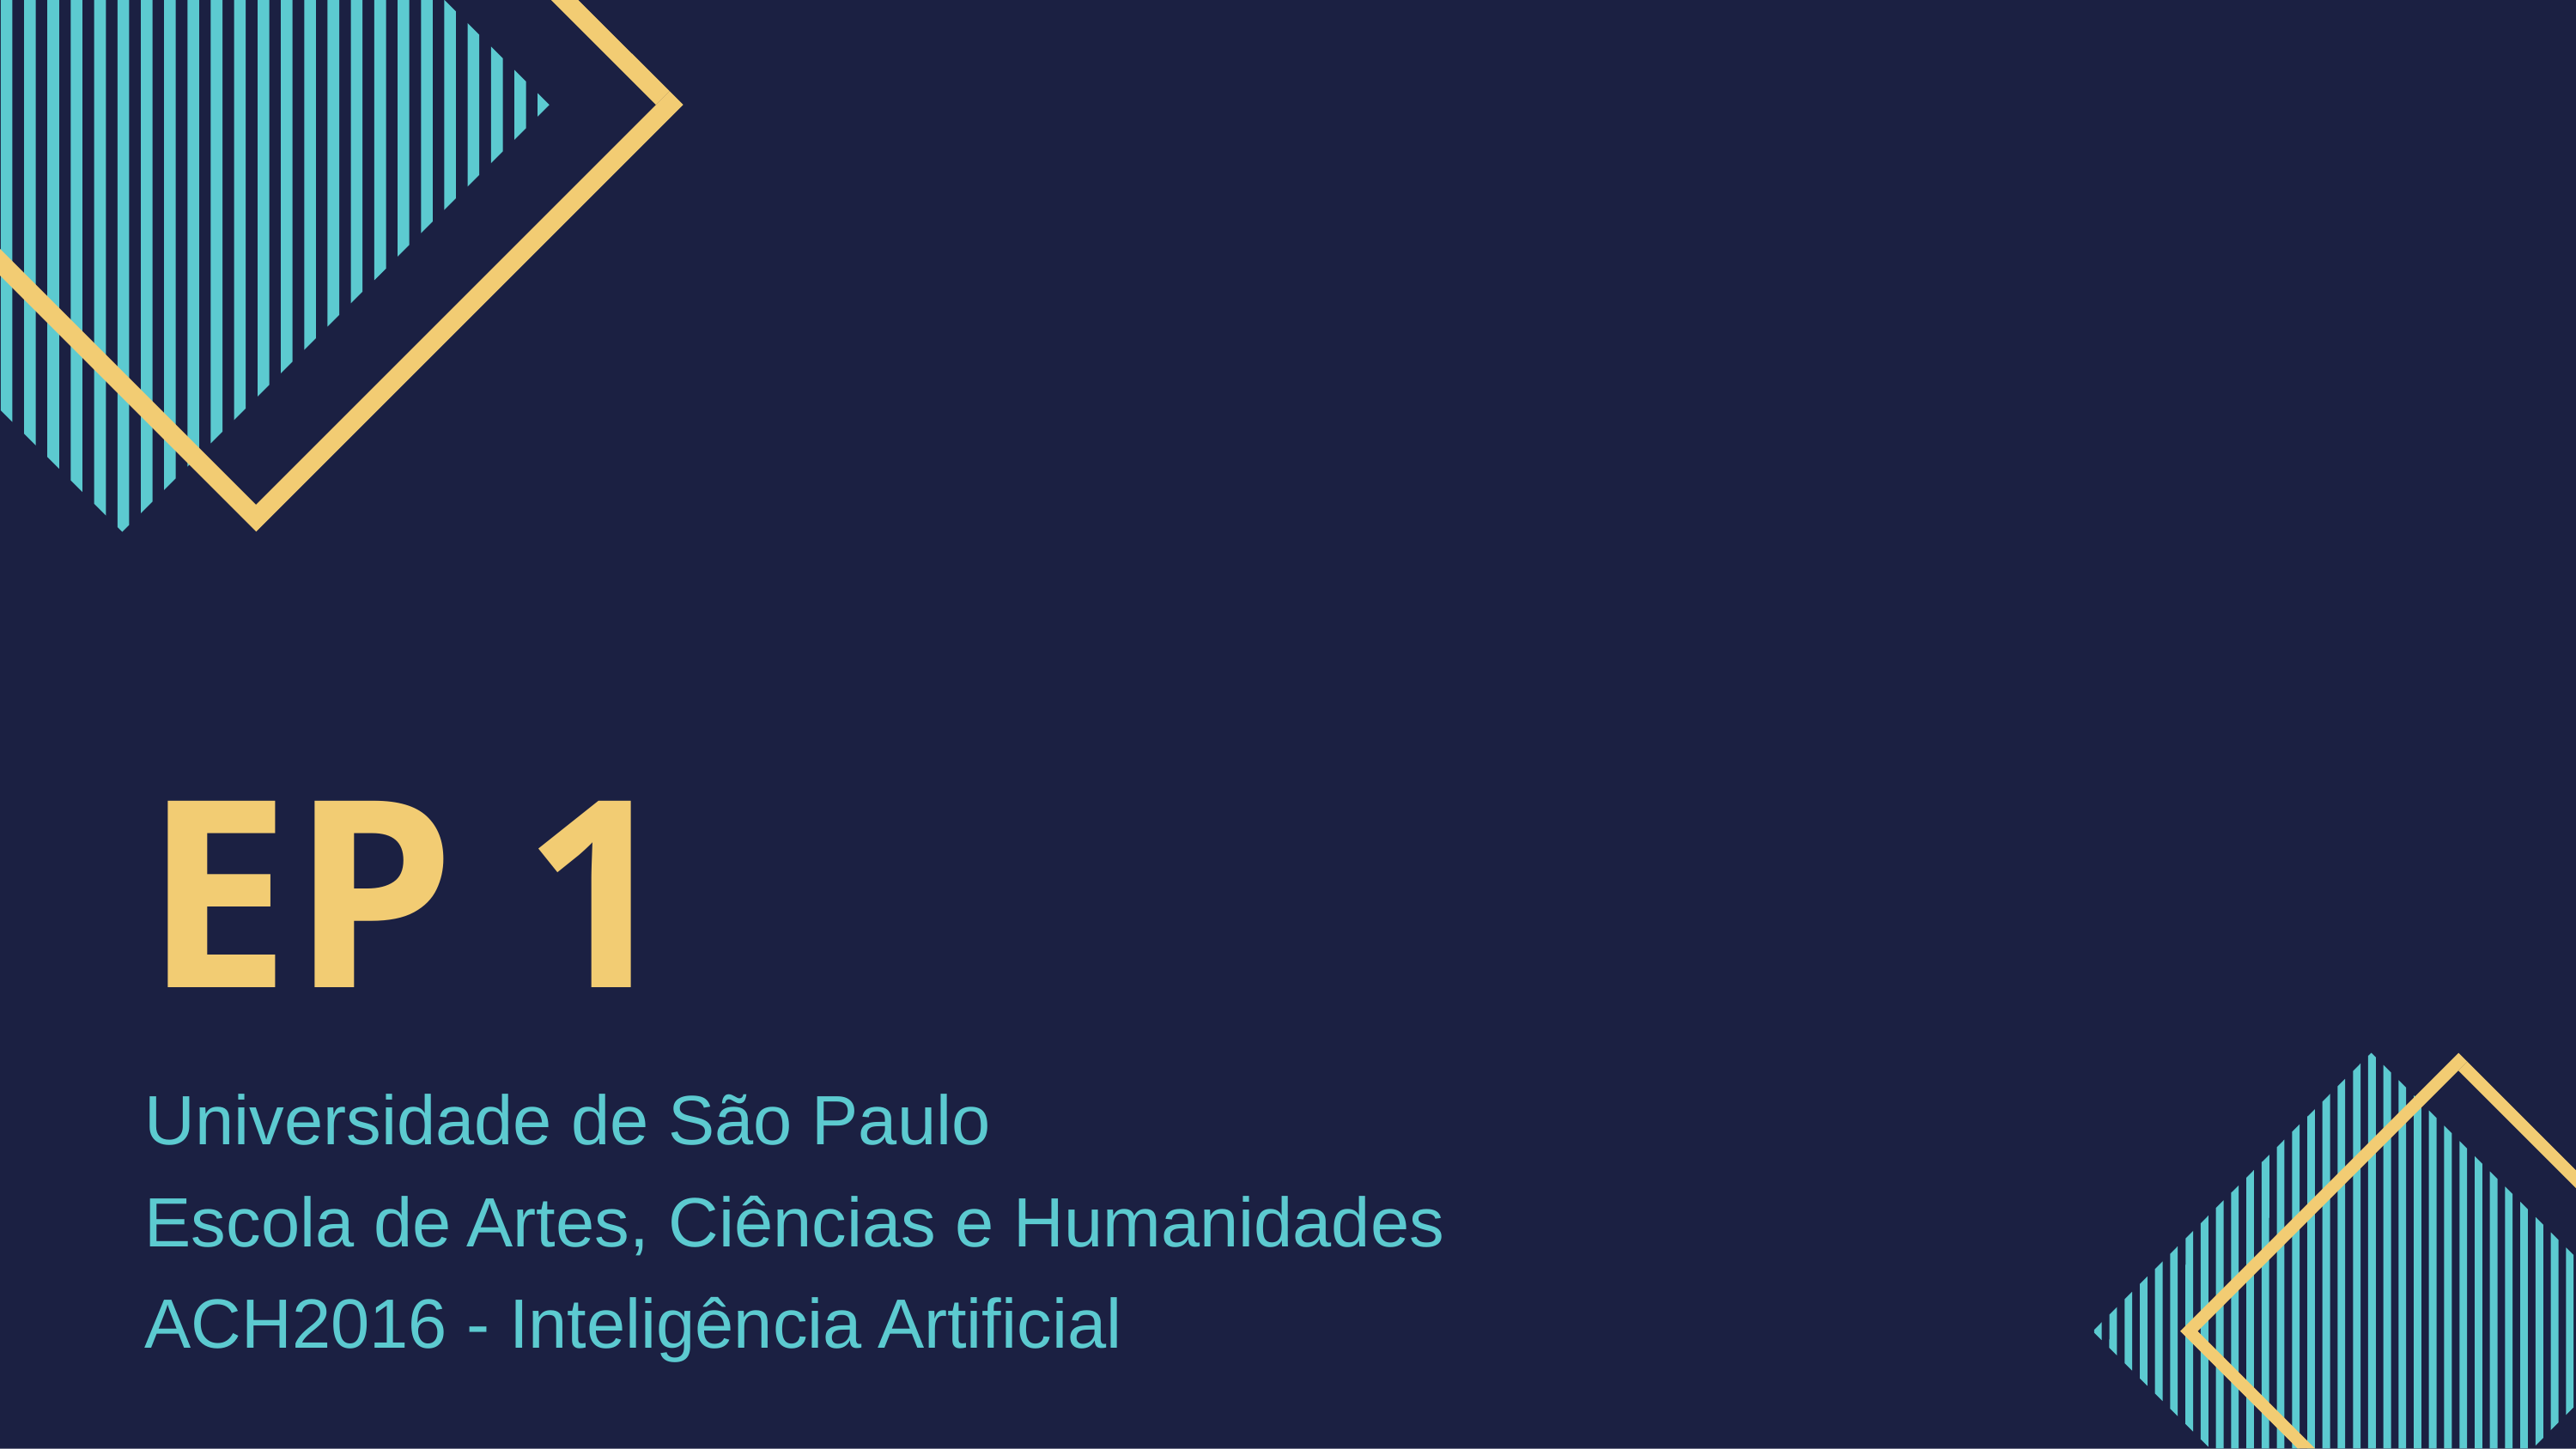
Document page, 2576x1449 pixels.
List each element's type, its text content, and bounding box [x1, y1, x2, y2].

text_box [2093, 1052, 2576, 1449]
text_box EP 1 [143, 724, 891, 1040]
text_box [0, 0, 683, 532]
text_box Universidade de São Paulo Escola de Artes, Ciências e Humanidades ACH2016 - Inteligência Artificial [143, 1058, 2015, 1363]
